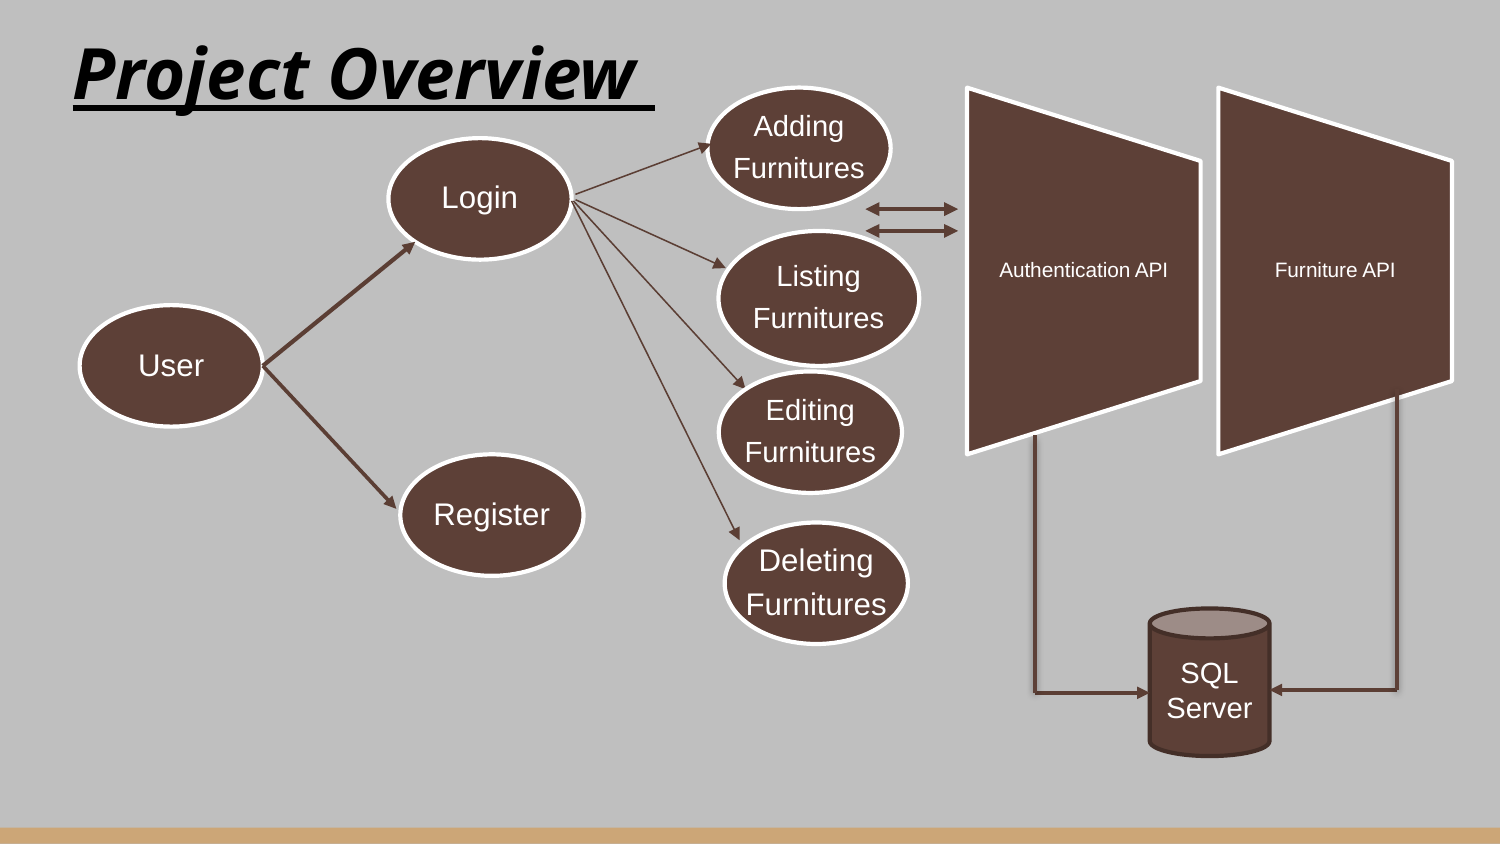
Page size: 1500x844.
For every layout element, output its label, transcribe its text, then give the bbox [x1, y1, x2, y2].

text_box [575, 143, 712, 195]
text_box SQL Server [1147, 606, 1272, 759]
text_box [744, 371, 903, 494]
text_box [740, 200, 746, 368]
text_box Project Overview [39, 21, 1500, 122]
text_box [966, 87, 1453, 455]
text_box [79, 304, 257, 427]
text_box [262, 241, 416, 367]
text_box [724, 522, 909, 645]
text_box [262, 365, 397, 509]
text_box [707, 87, 891, 210]
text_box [388, 137, 572, 260]
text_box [400, 454, 584, 577]
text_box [750, 230, 920, 367]
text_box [571, 200, 740, 541]
